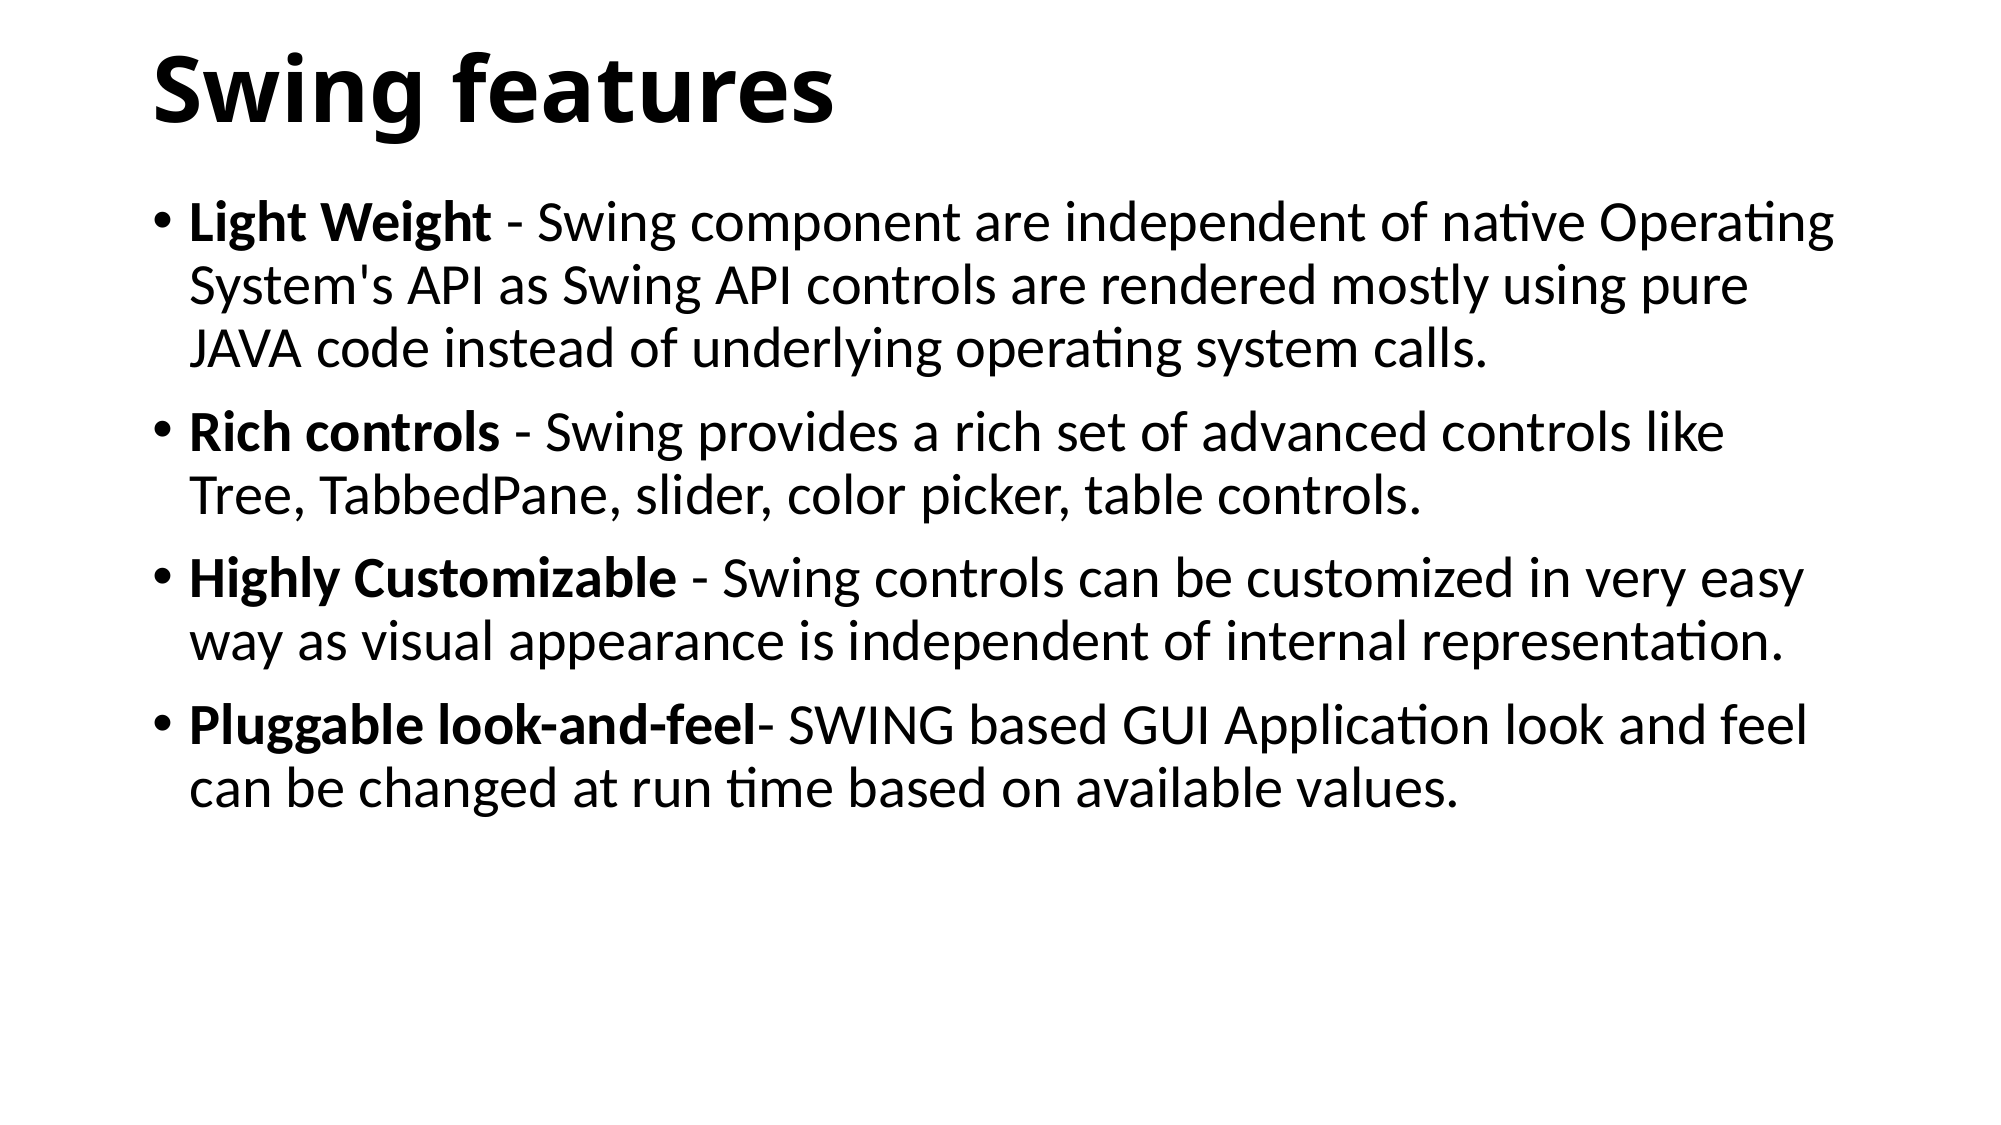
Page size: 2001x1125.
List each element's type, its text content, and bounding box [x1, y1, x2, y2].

title Swing features [137, 20, 1863, 166]
list Light Weight - Swing component are independent of native Operating System's API as Swing API controls are rendered mostly using pure JAVA code instead of underlying operating system calls. Rich controls - Swing provides a rich set of advanced controls like Tree, TabbedPane, slider, color picker, table controls. Highly Customizable - Swing controls can be customized in very easy way as visual appearance is independent of internal representation. Pluggable look-and-feel- SWING based GUI Application look and feel can be changed at run time based on available values. [137, 183, 1863, 1014]
